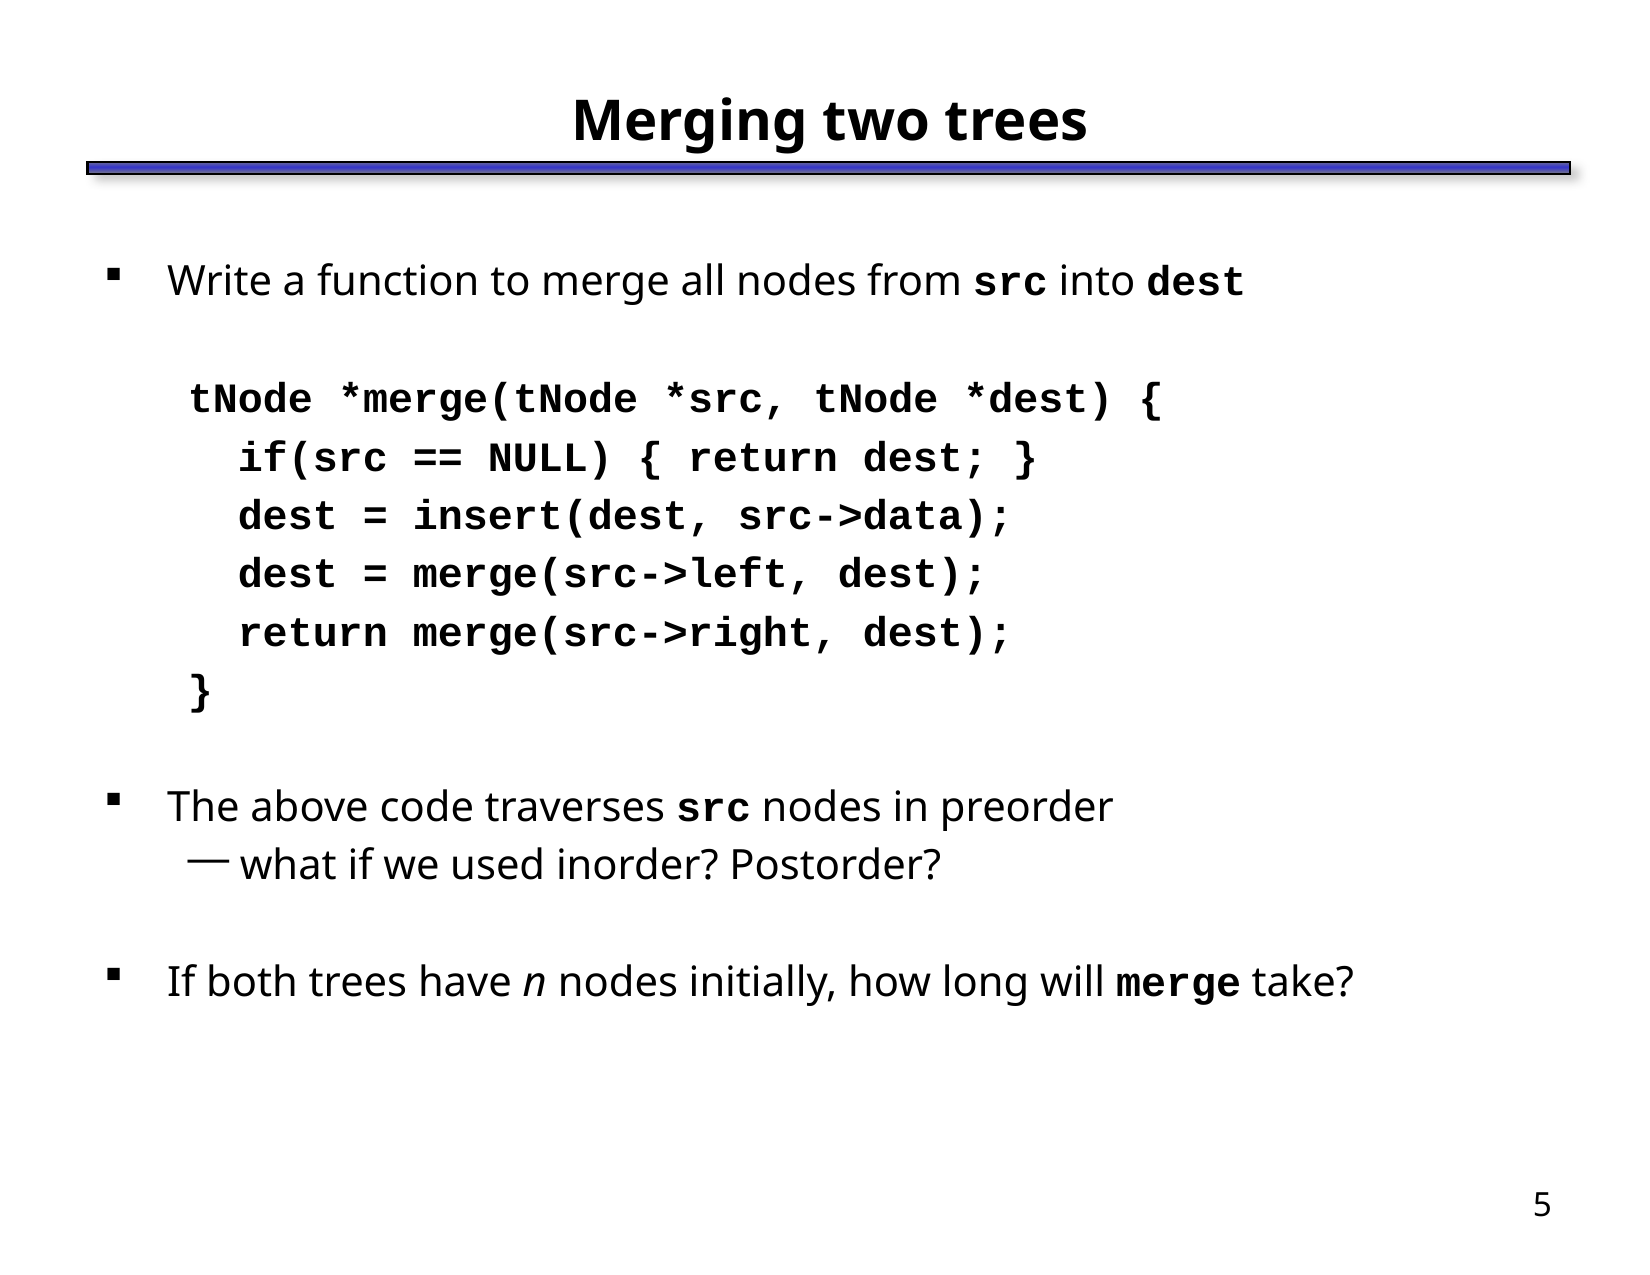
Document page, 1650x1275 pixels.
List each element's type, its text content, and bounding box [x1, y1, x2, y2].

title Merging two trees [87, 75, 1573, 161]
slide_number 5 [1224, 1174, 1569, 1261]
list Write a function to merge all nodes from src into dest tNode *merge(tNode *src, tNode *dest) { if(src == NULL) { return dest; } dest = insert(dest, src->data); dest = merge(src->left, dest); return merge(src->right, dest); } The above code traverses src nodes in preorder what if we used inorder? Postorder? If both trees have n nodes initially, how long will merge take? [87, 187, 1568, 1163]
